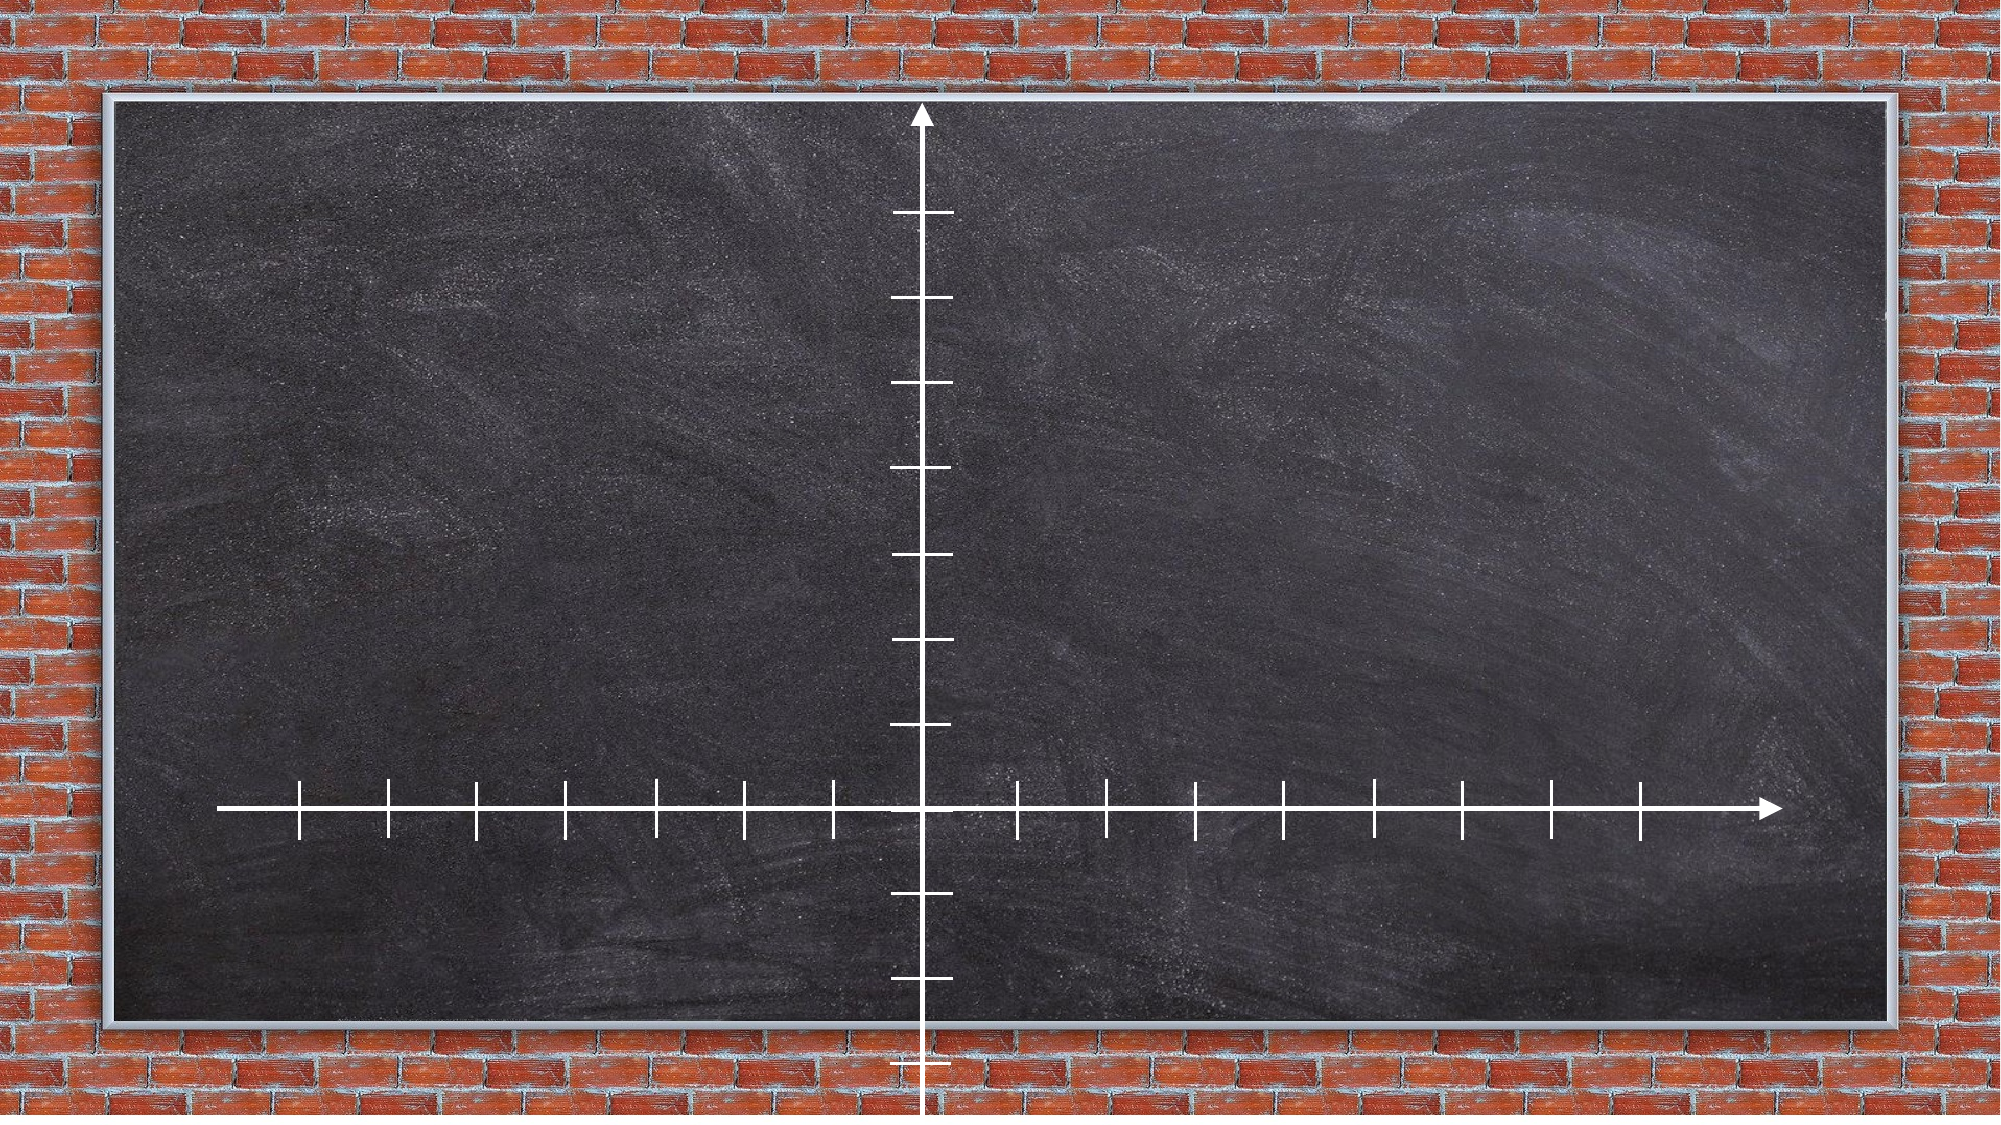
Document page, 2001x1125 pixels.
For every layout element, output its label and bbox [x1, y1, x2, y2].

picture [0, 0, 2001, 1125]
text_box [217, 102, 1783, 1125]
